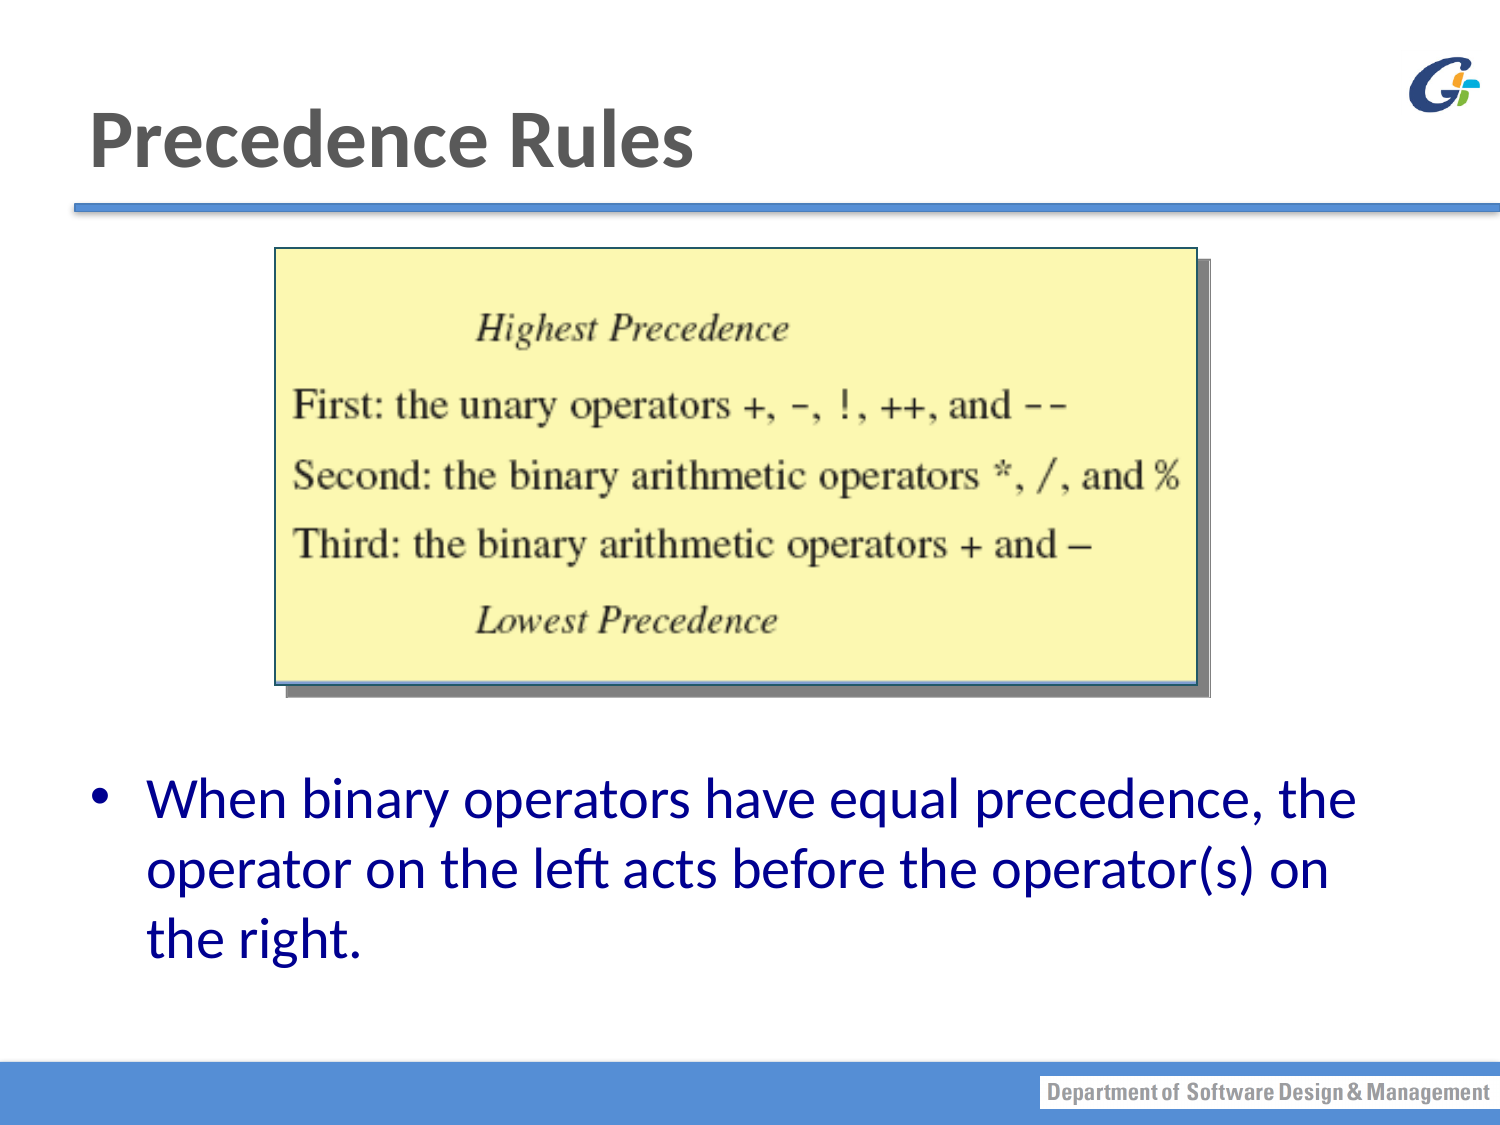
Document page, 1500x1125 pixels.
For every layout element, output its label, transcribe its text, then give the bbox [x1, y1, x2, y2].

picture [1040, 1076, 1500, 1109]
picture [1401, 50, 1482, 115]
picture [275, 248, 1197, 685]
list When binary operators have equal precedence, the operator on the left acts before the operator(s) on the right. [75, 262, 1425, 1064]
title Precedence Rules [75, 76, 1425, 225]
